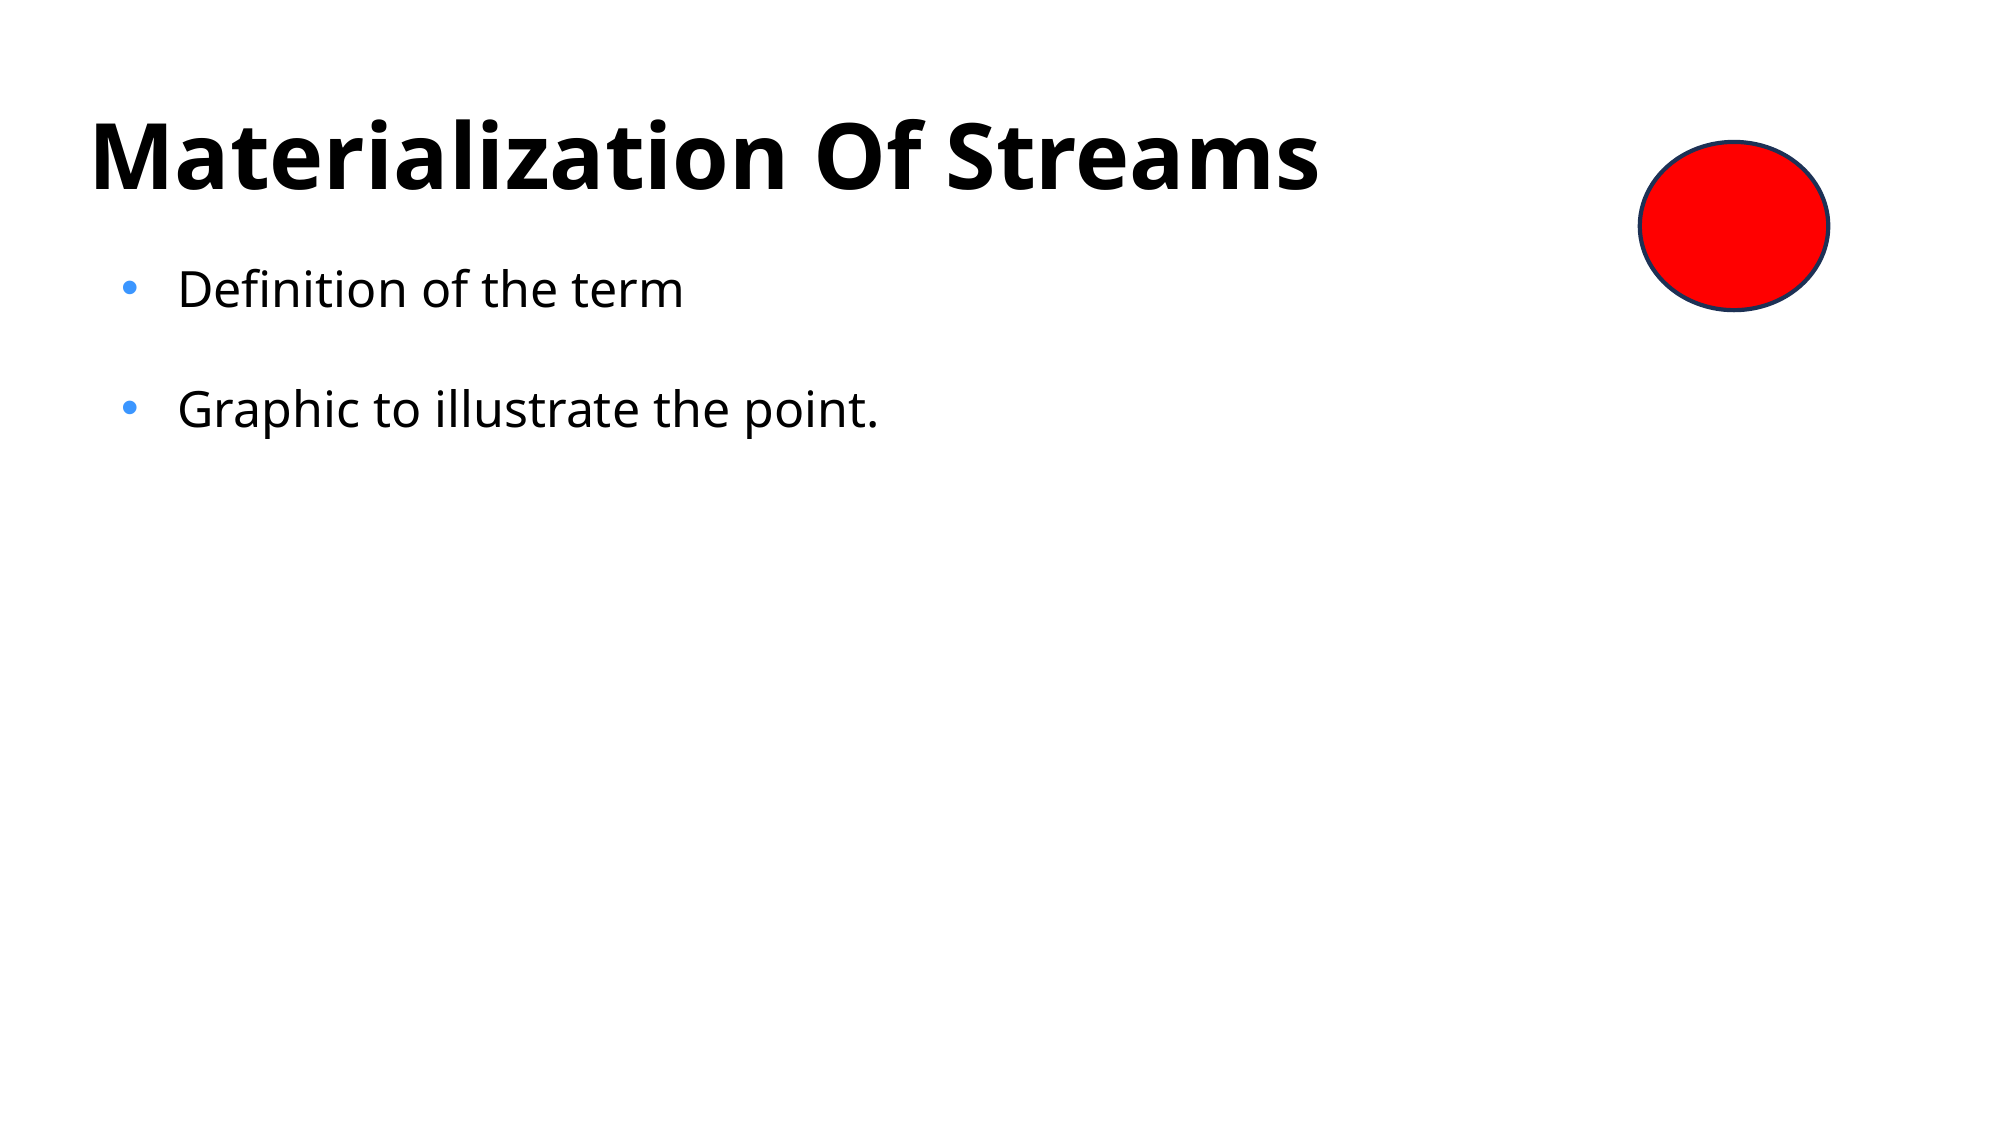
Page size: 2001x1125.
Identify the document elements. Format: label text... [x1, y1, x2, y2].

title Materialization Of Streams [68, 77, 1932, 203]
text_box [1637, 139, 1831, 313]
text_box Definition of the term Graphic to illustrate the point. [106, 249, 1932, 540]
